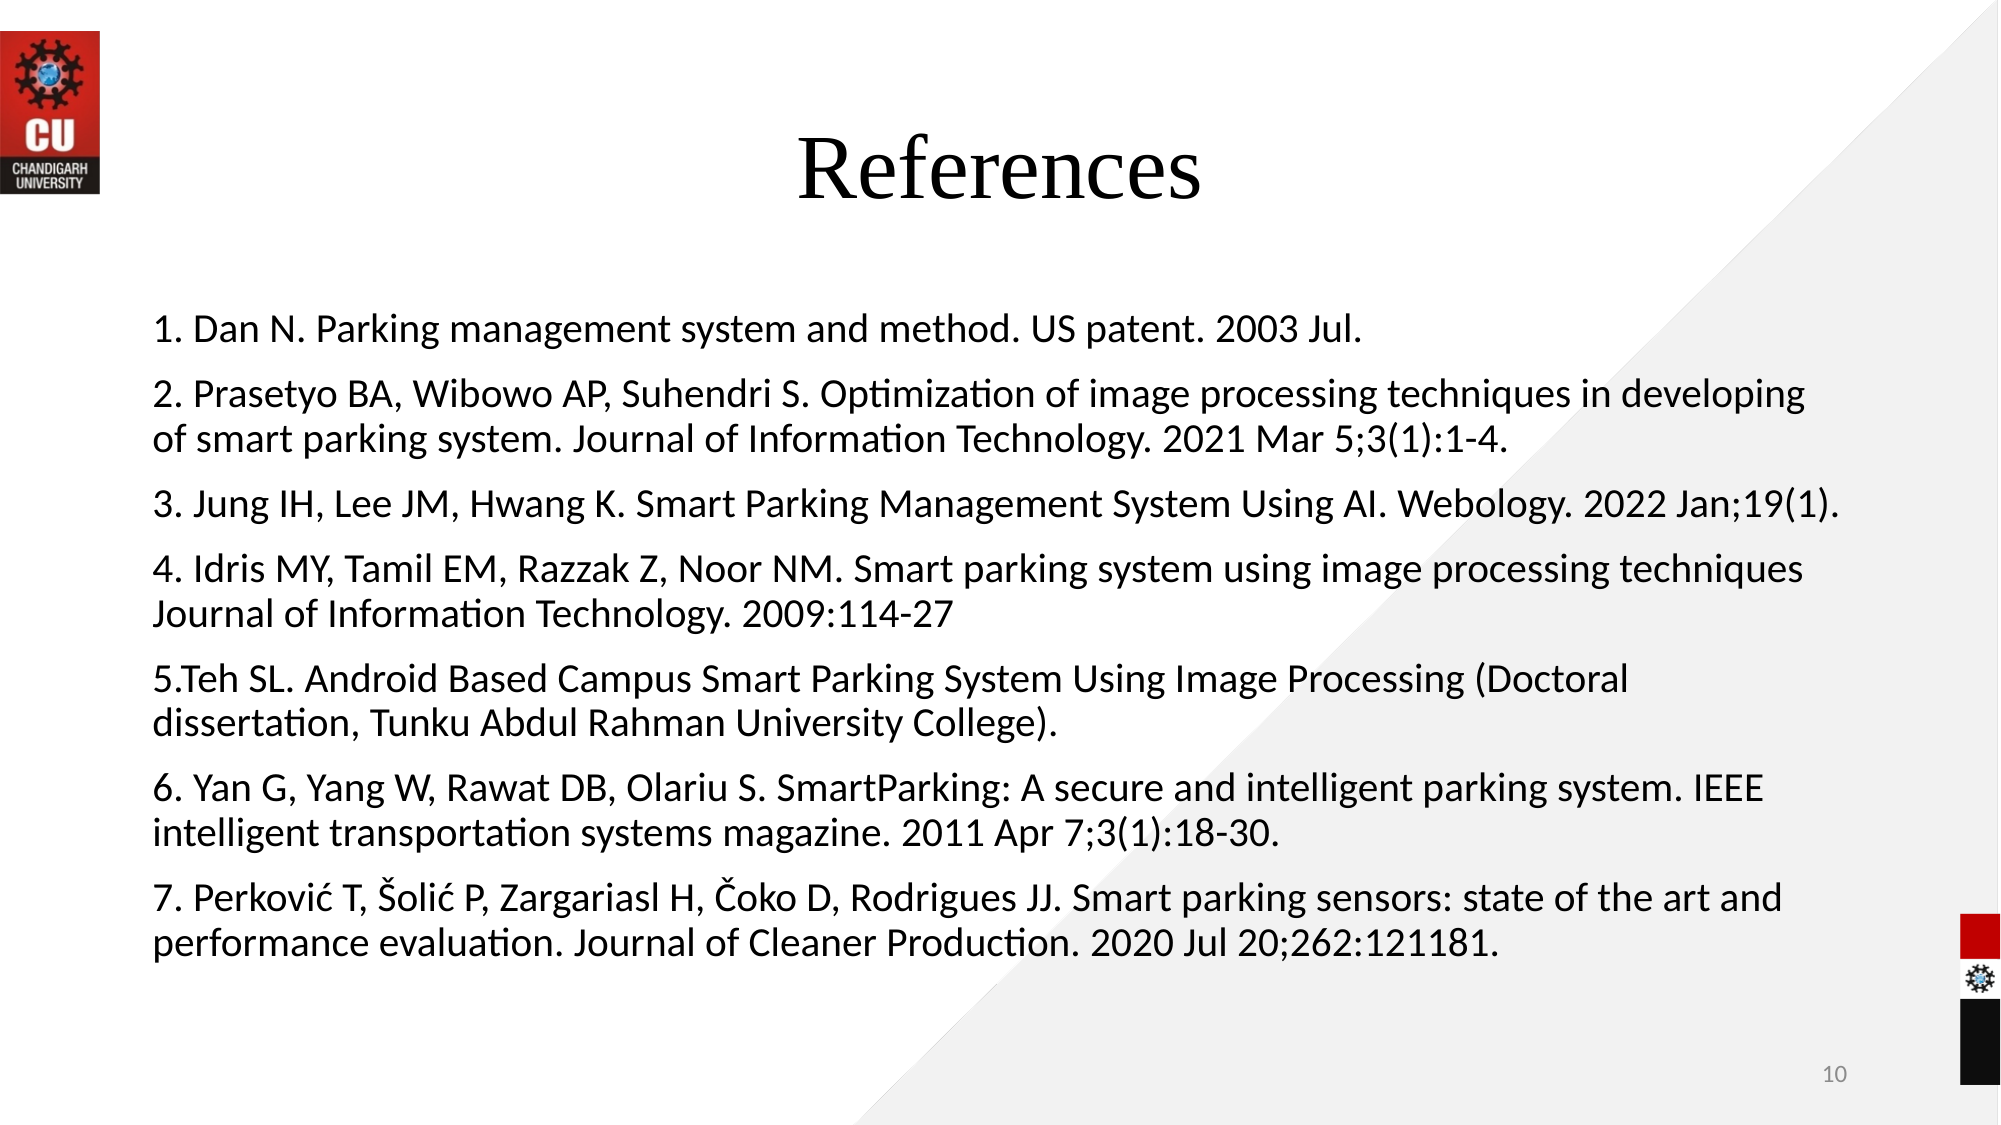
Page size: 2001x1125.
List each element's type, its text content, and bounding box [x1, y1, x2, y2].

list 1. Dan N. Parking management system and method. US patent. 2003 Jul. 2. Prasetyo BA, Wibowo AP, Suhendri S. Optimization of image processing techniques in developing of smart parking system. Journal of Information Technology. 2021 Mar 5;3(1):1-4. 3. Jung IH, Lee JM, Hwang K. Smart Parking Management System Using AI. Webology. 2022 Jan;19(1). 4. Idris MY, Tamil EM, Razzak Z, Noor NM. Smart parking system using image processing techniques Journal of Information Technology. 2009:114-27 5.Teh SL. Android Based Campus Smart Parking System Using Image Processing (Doctoral dissertation, Tunku Abdul Rahman University College). 6. Yan G, Yang W, Rawat DB, Olariu S. SmartParking: A secure and intelligent parking system. IEEE intelligent transportation systems magazine. 2011 Apr 7;3(1):18-30. 7. Perković T, Šolić P, Zargariasl H, Čoko D, Rodrigues JJ. Smart parking sensors: state of the art and performance evaluation. Journal of Cleaner Production. 2020 Jul 20;262:121181. [137, 299, 1863, 1014]
slide_number 10 [1412, 1042, 1863, 1103]
picture [0, 0, 2001, 1125]
title References [137, 59, 1863, 278]
